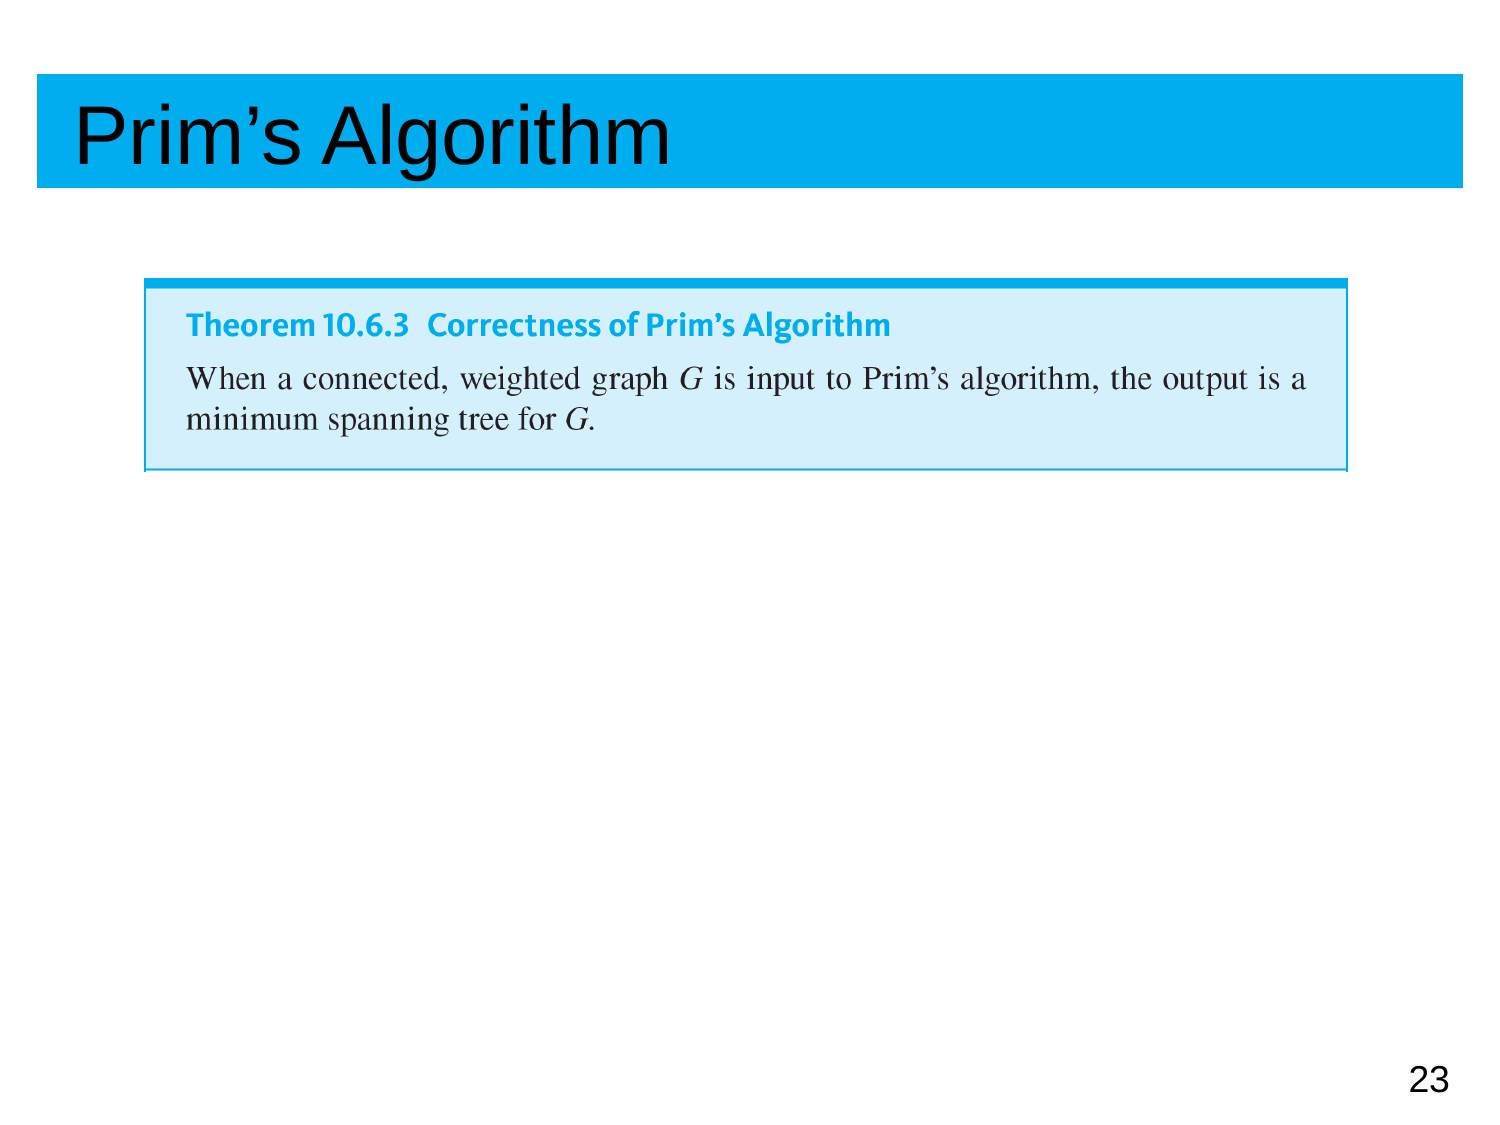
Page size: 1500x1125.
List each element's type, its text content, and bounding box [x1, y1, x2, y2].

picture [147, 289, 1345, 468]
title Prim’s Algorithm [58, 37, 1413, 225]
picture [137, 267, 1358, 473]
